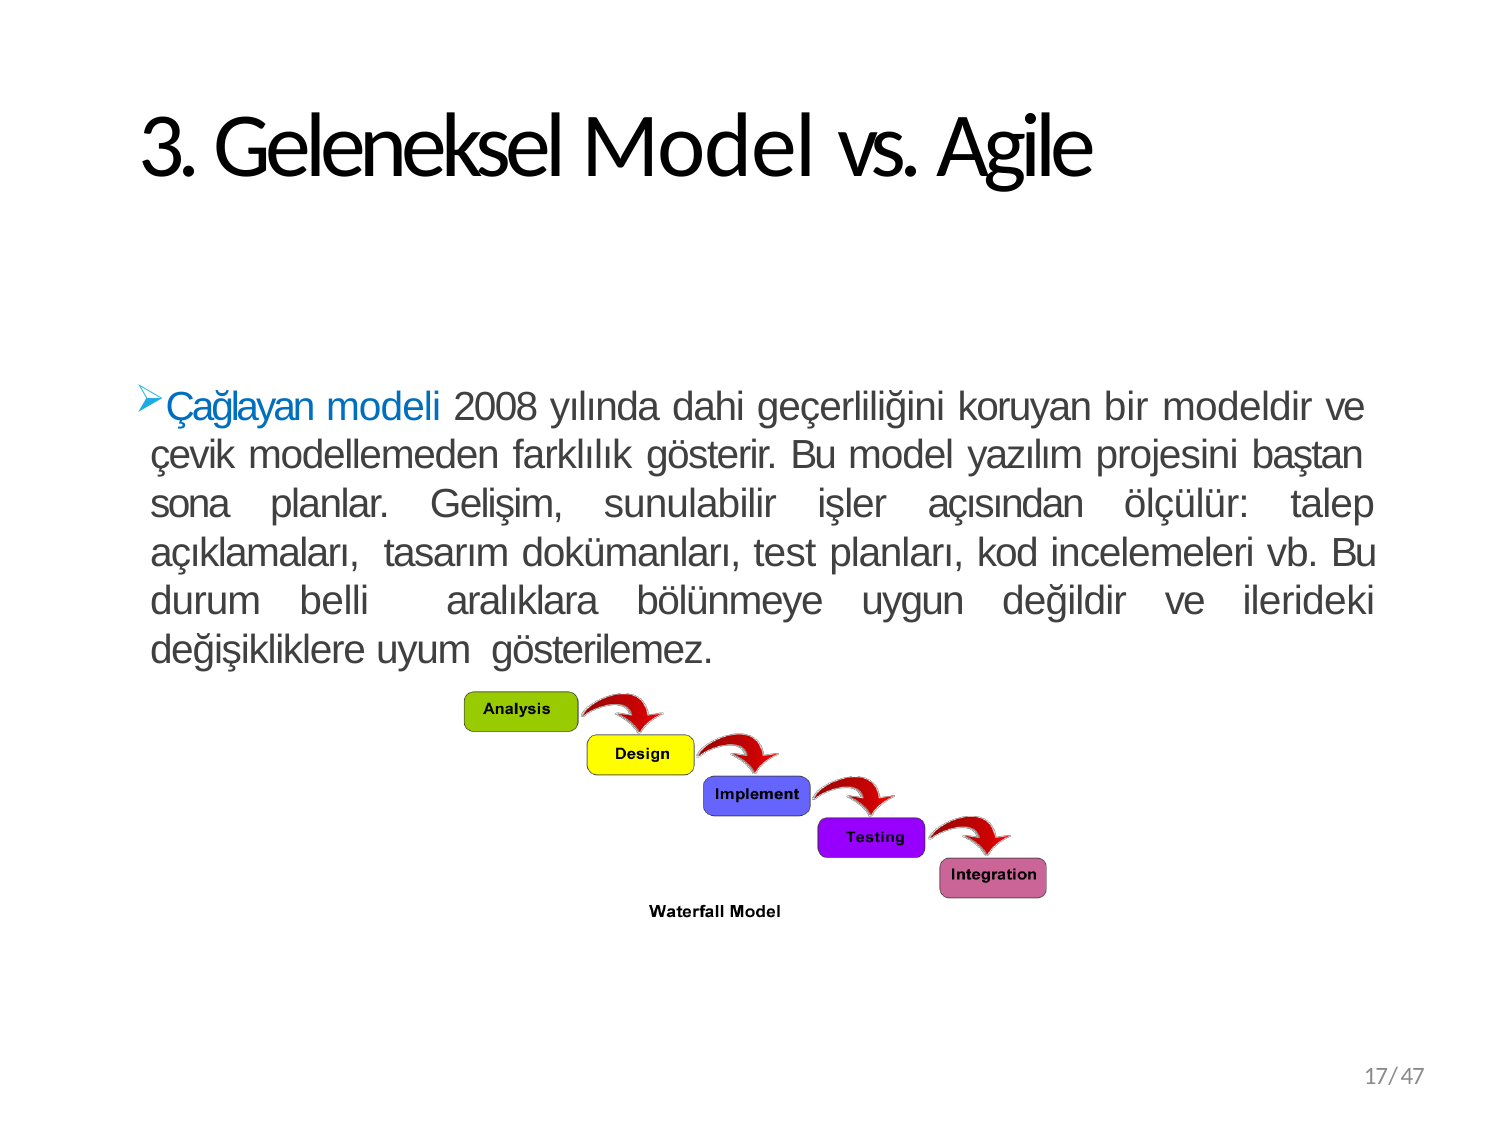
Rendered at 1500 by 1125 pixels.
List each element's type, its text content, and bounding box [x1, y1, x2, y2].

slide_number 17/47 [1074, 742, 1425, 1125]
text_box Çağlayan modeli 2008 yılında dahi geçerliliğini koruyan bir modeldir ve çevik modellemeden farklılık gösterir. Bu model yazılım projesini baştan sona planlar. Gelişim, sunulabilir işler açısından ölçülür: talep açıklamaları, tasarım dokümanları, test planları, kod incelemeleri vb. Bu durum belli aralıklara bölünmeye uygun değildir ve ilerideki değişikliklere uyum gösterilemez. [132, 377, 1375, 672]
title 3. Geleneksel Model vs. Agile [75, 43, 1425, 234]
text_box [463, 677, 1047, 942]
